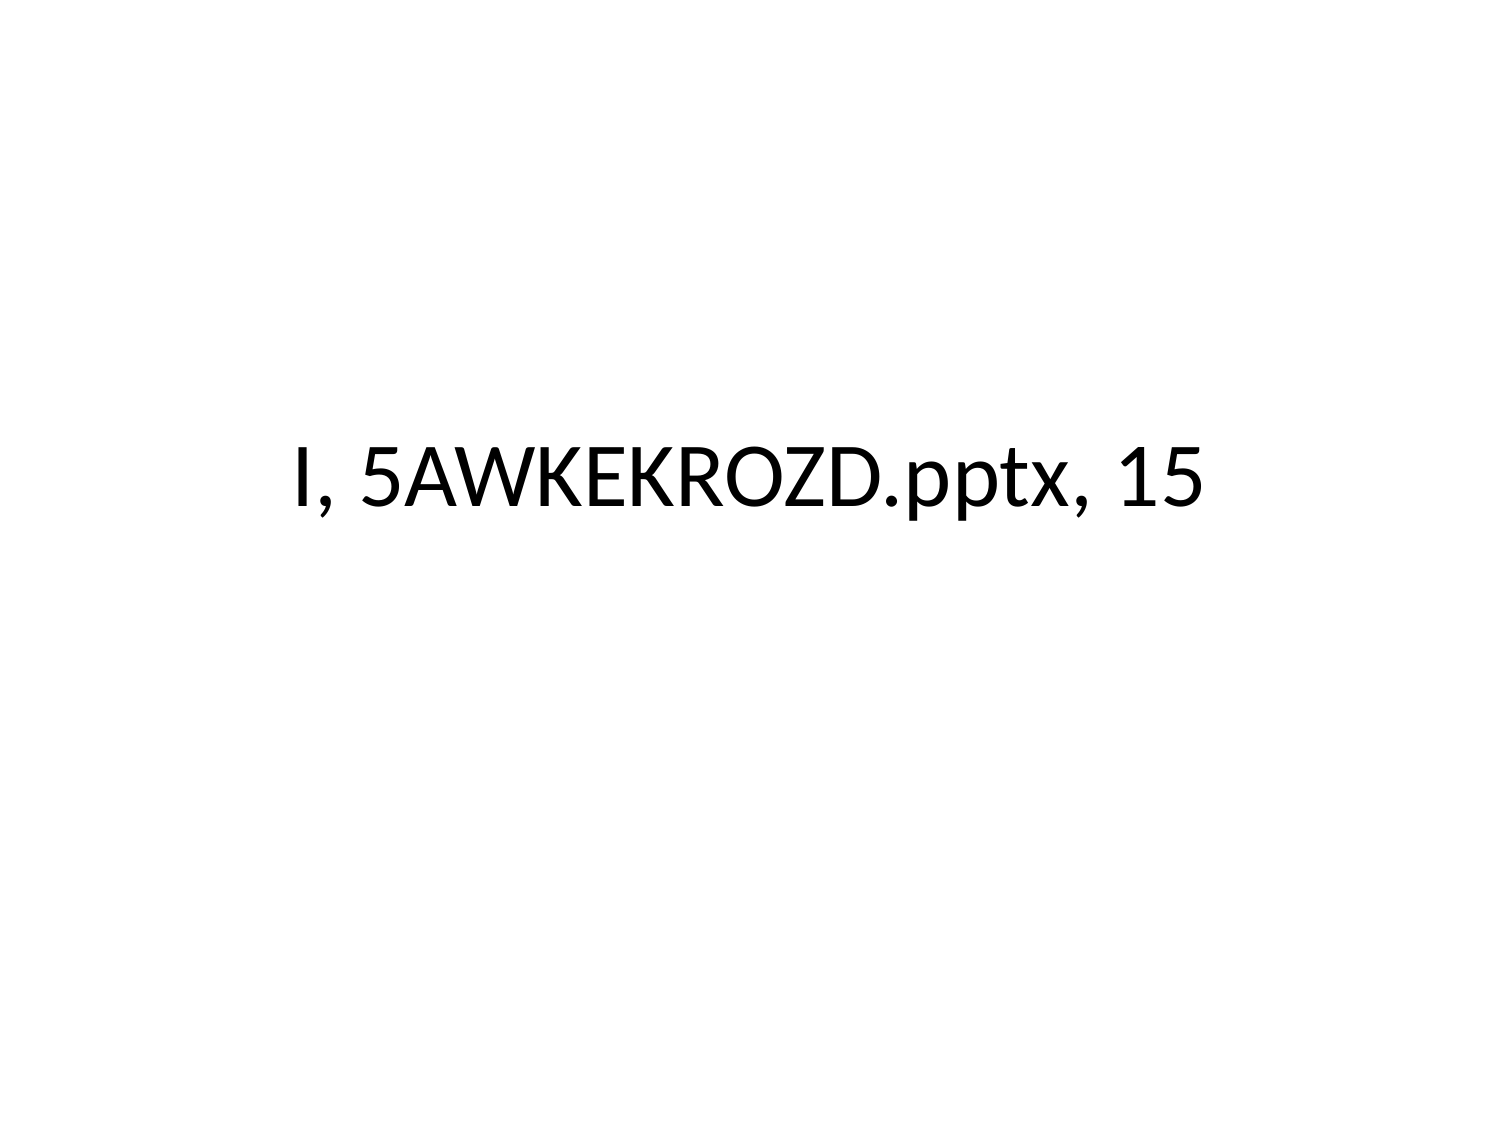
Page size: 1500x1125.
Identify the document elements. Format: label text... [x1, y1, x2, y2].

title I, 5AWKEKROZD.pptx, 15 [112, 349, 1388, 591]
